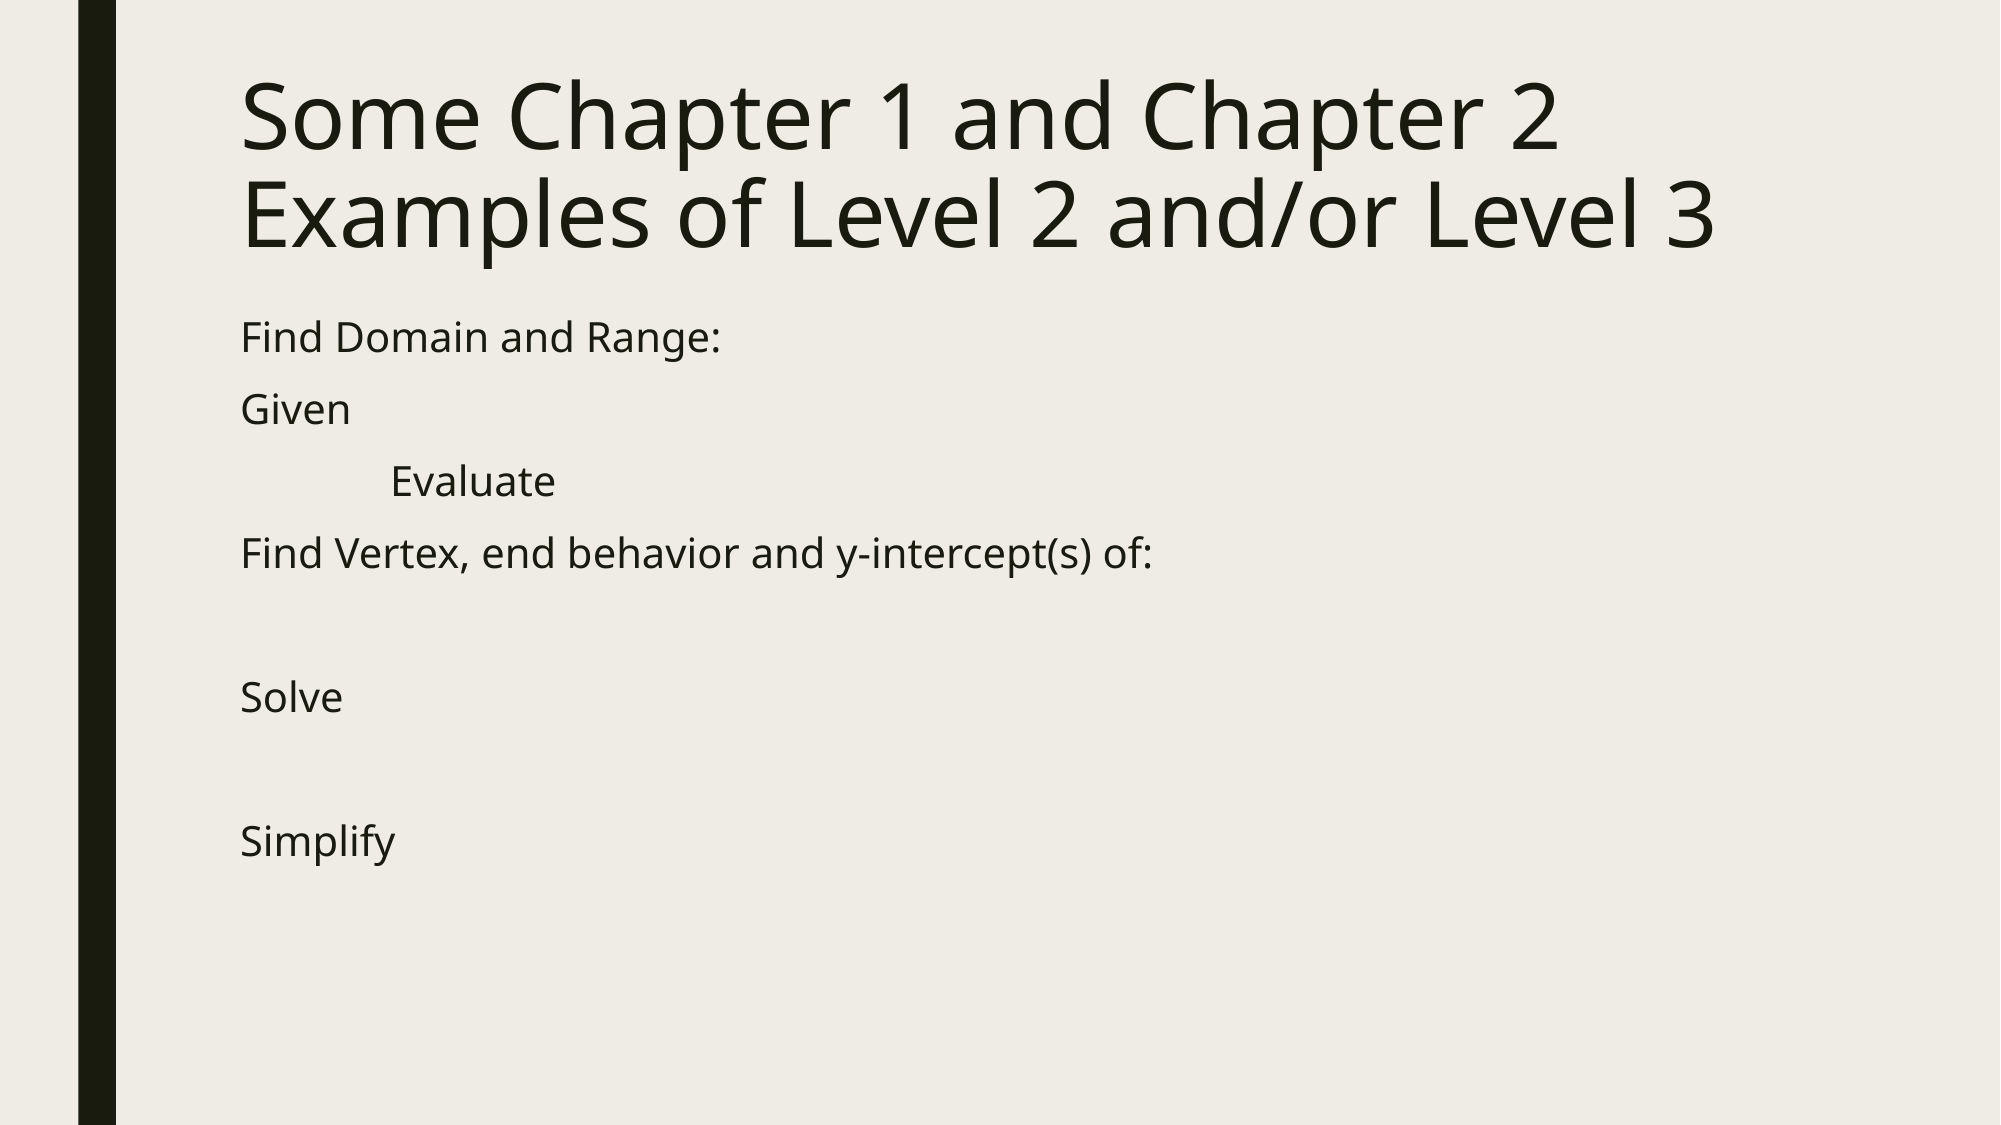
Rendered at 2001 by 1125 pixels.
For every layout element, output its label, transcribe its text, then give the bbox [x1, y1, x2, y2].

title Some Chapter 1 and Chapter 2 Examples of Level 2 and/or Level 3 [225, 63, 1800, 308]
